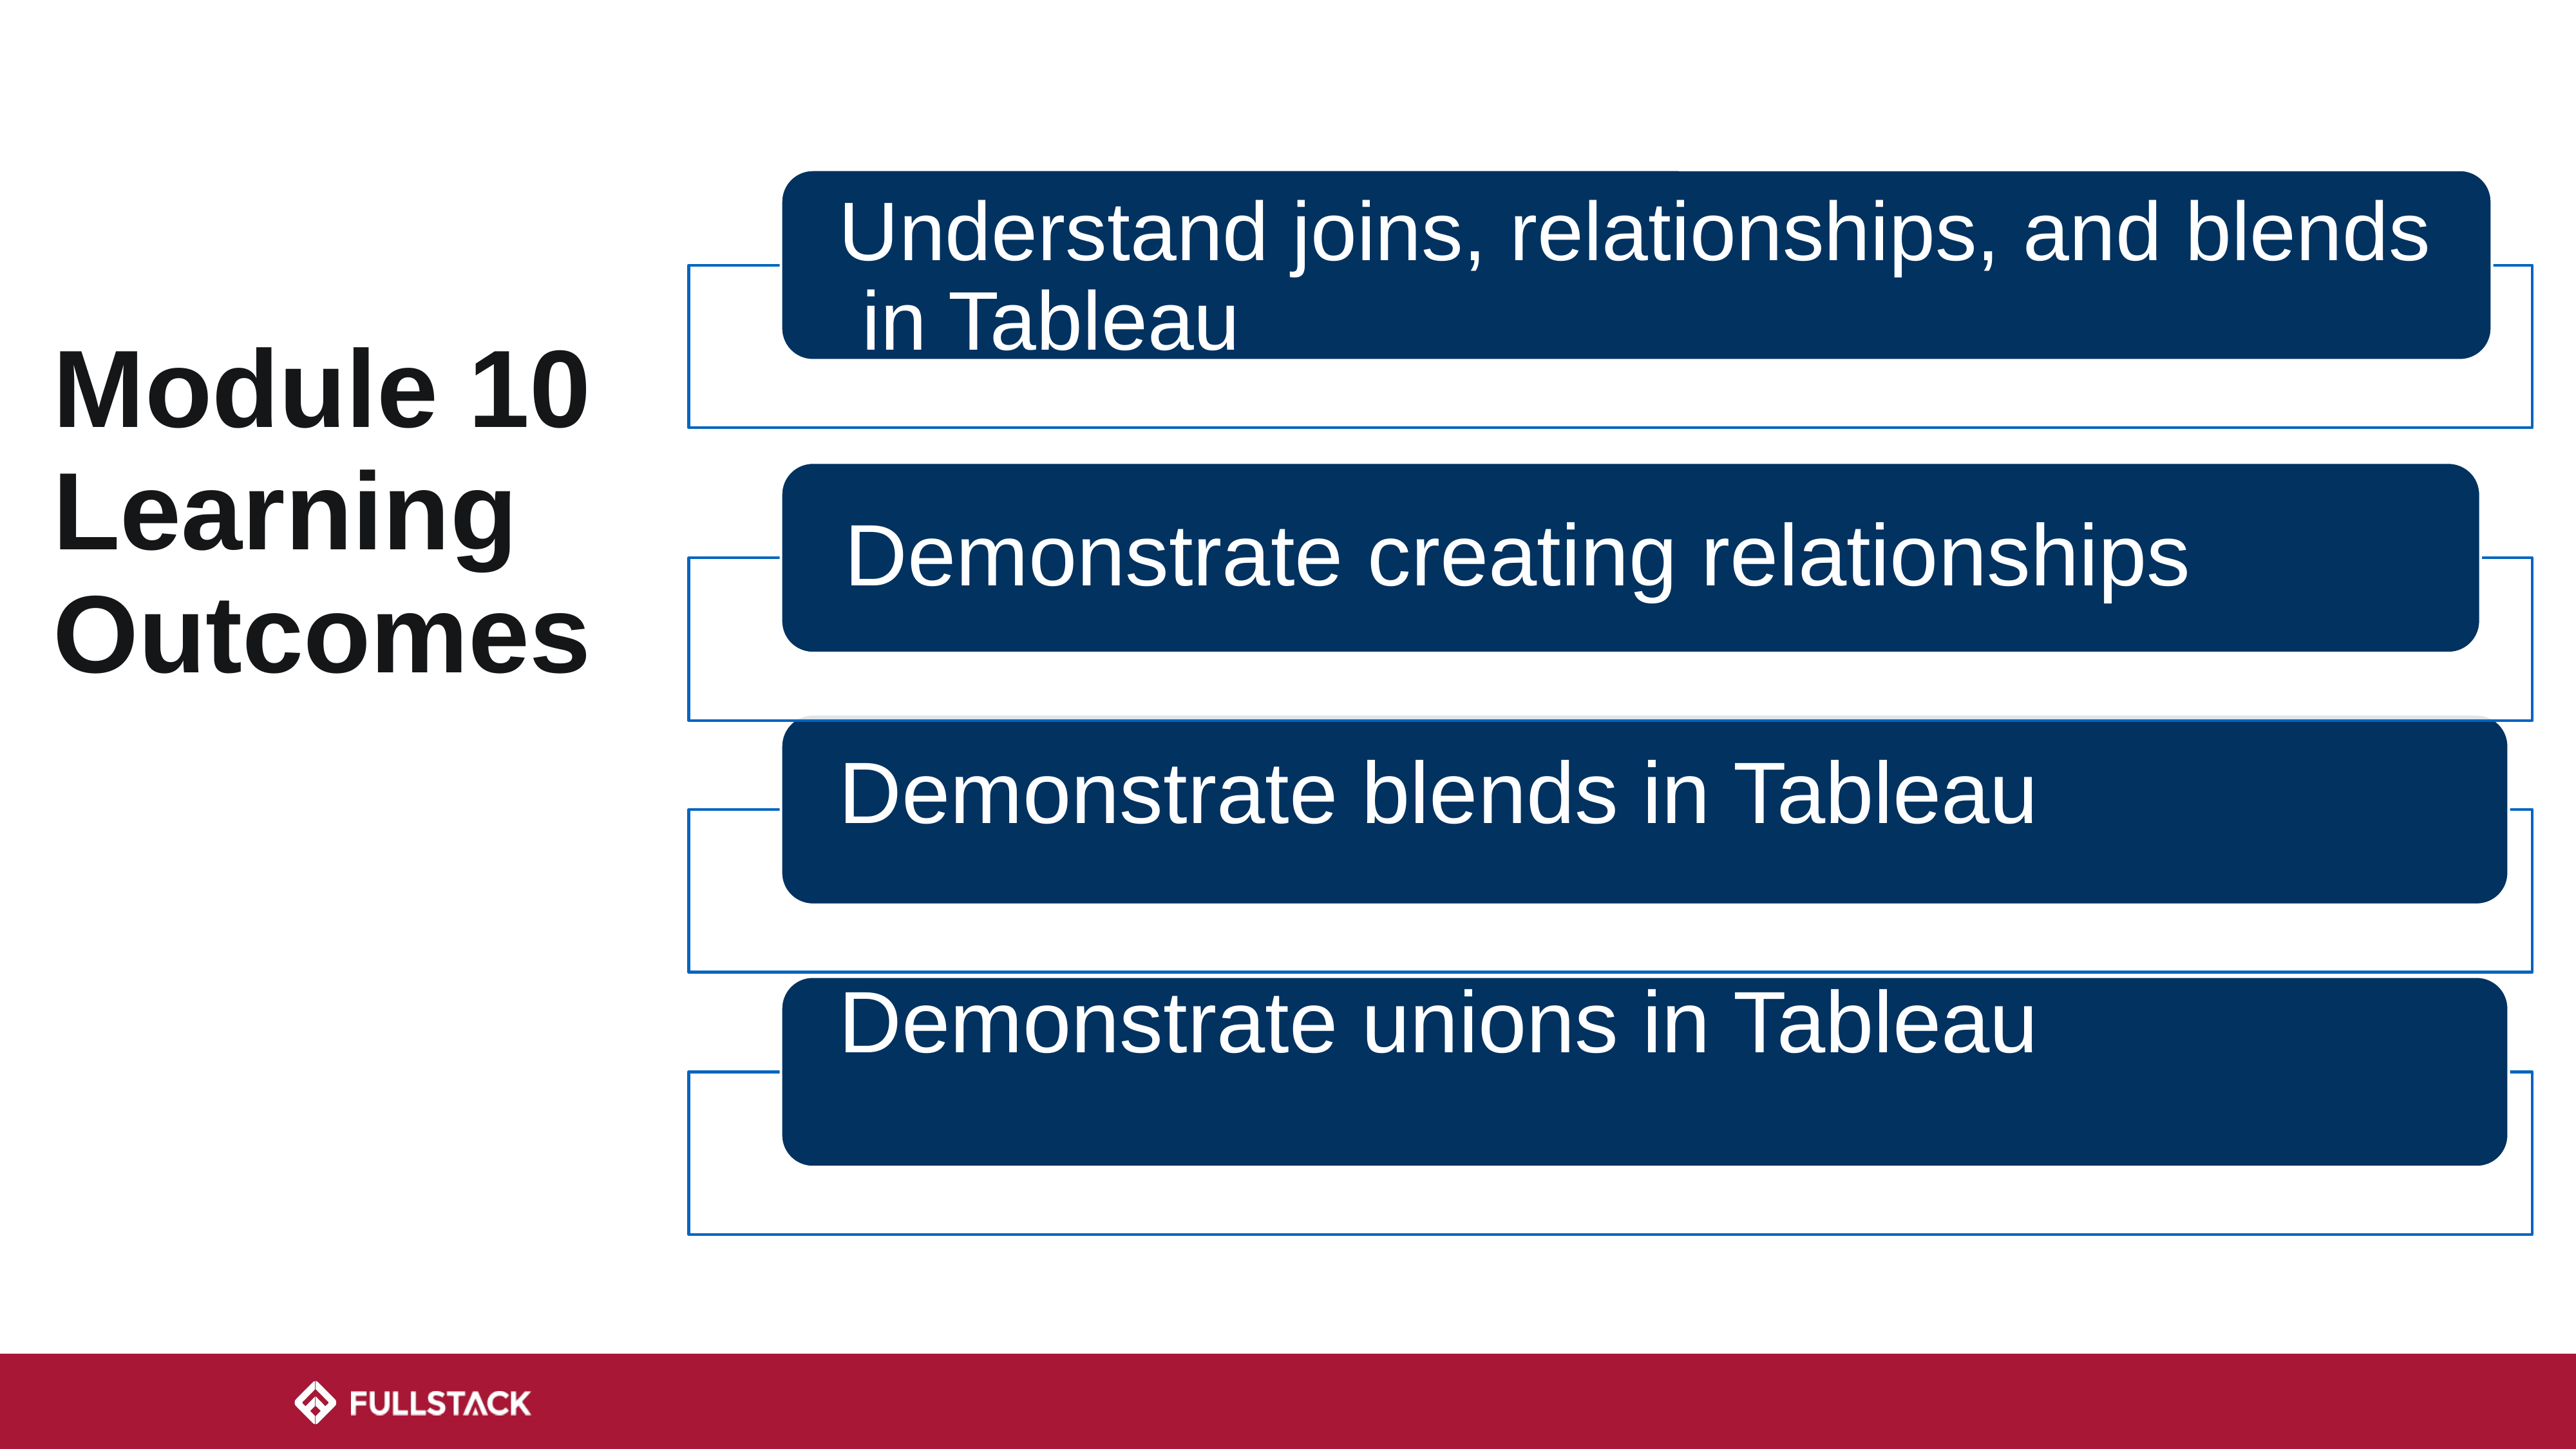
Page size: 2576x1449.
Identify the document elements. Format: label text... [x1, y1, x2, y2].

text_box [688, 976, 2533, 1235]
picture [0, 1354, 2576, 1449]
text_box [688, 728, 2533, 972]
title Module 10 Learning Outcomes [43, 311, 643, 713]
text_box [688, 169, 2533, 721]
